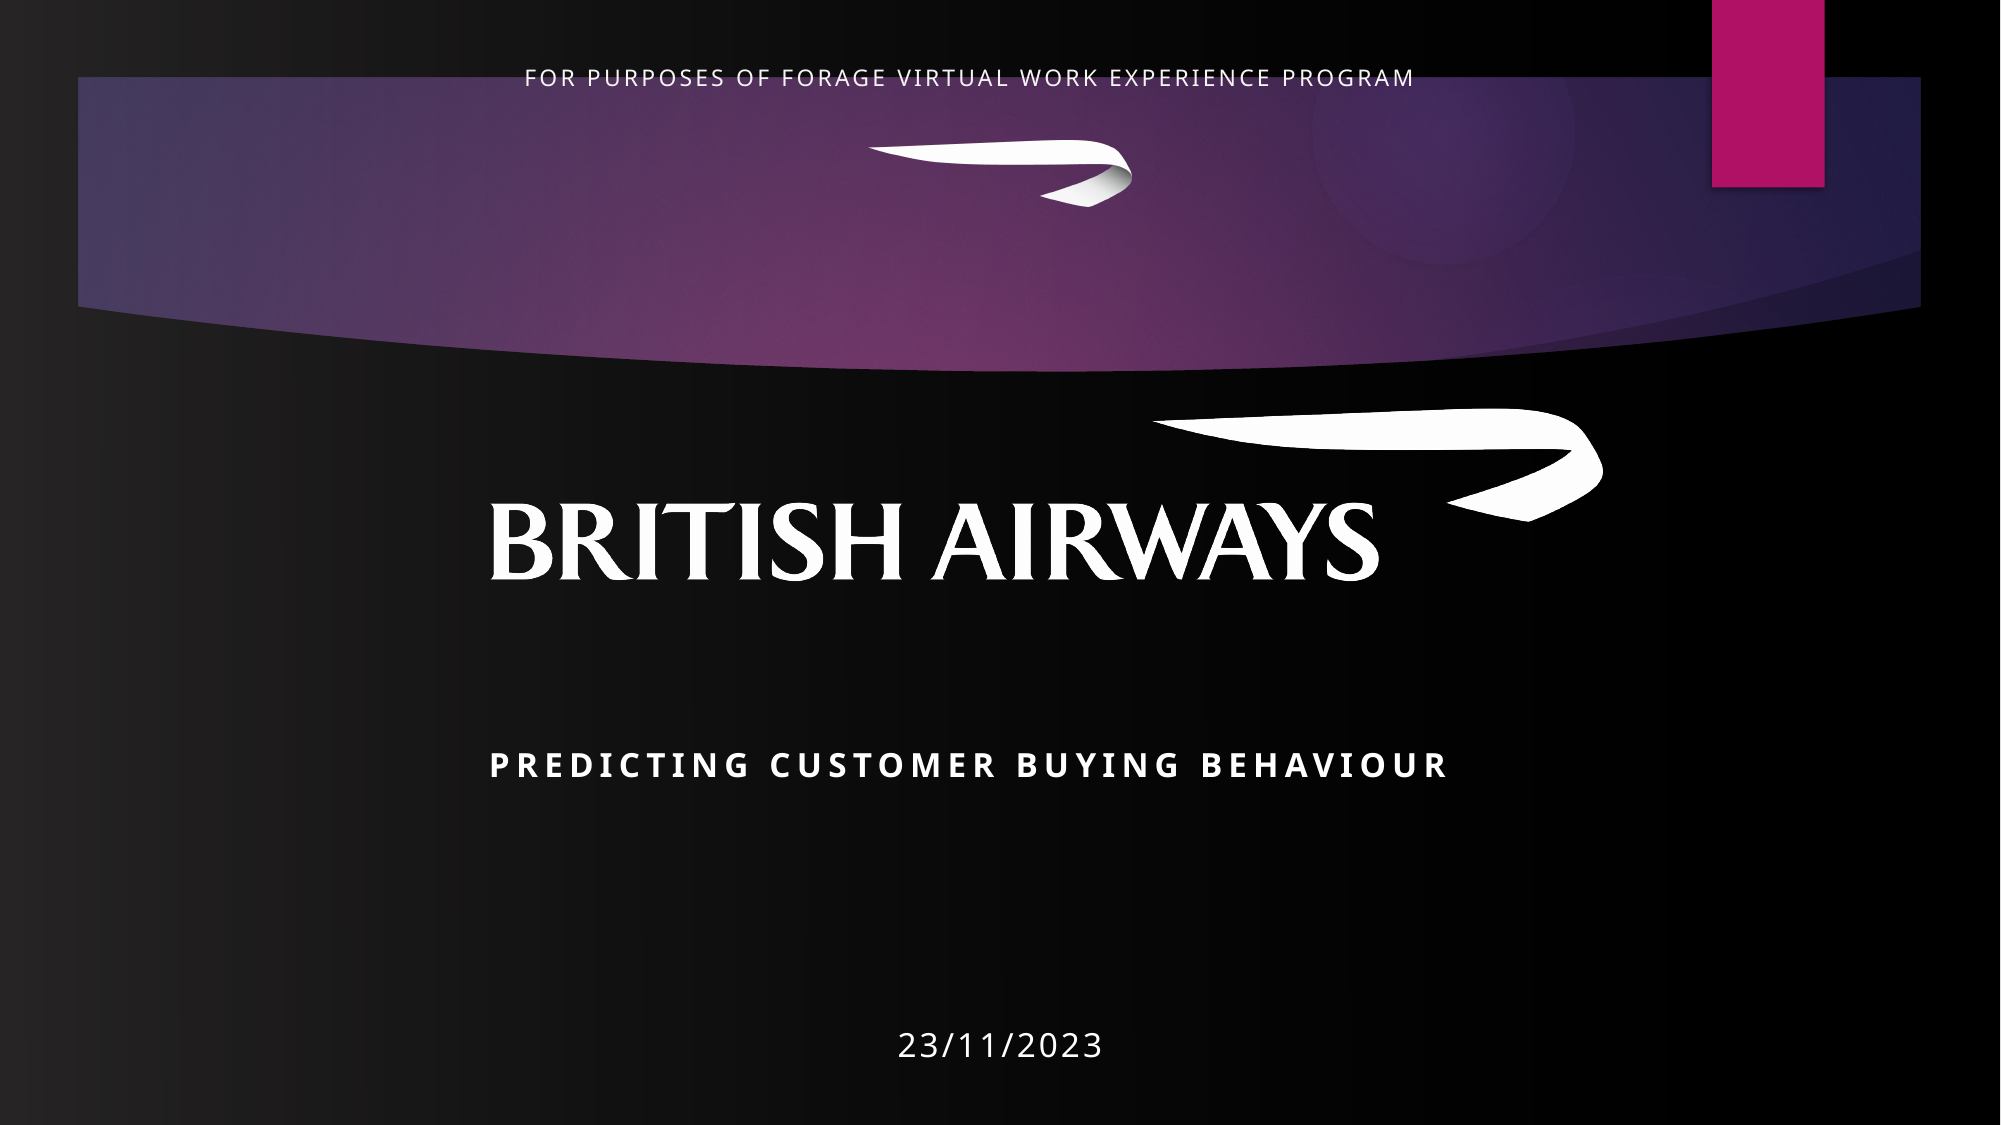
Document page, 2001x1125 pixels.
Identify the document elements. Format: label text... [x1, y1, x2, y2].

picture [868, 140, 1132, 207]
subtitle Predicting customer buying behaviour [186, 677, 1750, 851]
picture [488, 407, 1604, 583]
list 23/11/2023 [249, 1016, 1750, 1073]
